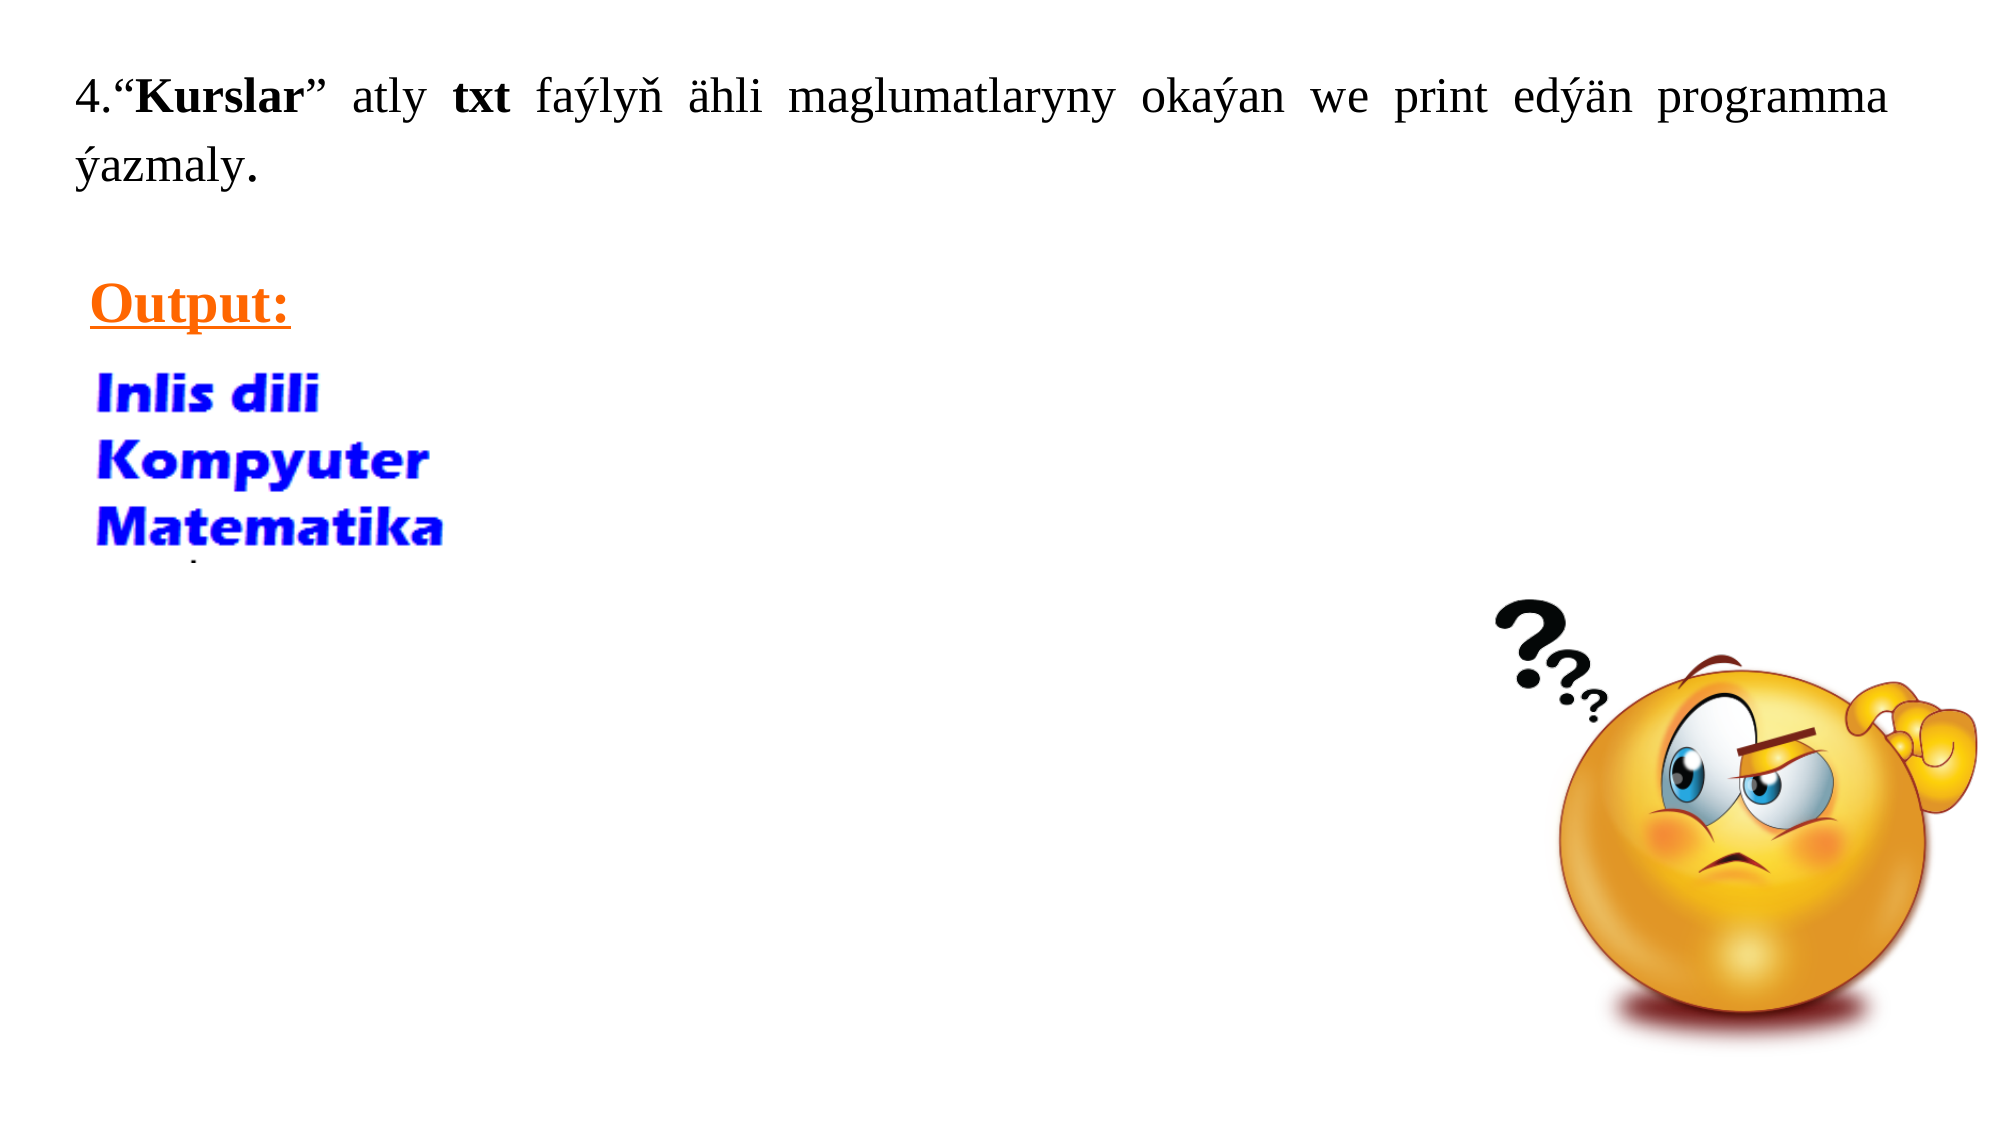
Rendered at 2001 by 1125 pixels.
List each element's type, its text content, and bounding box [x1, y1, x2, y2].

picture [89, 363, 460, 563]
text_box Output: [0, 251, 370, 342]
text_box 4.“Kurslar” atly txt faýlyň ähli maglumatlaryny okaýan we print edýän programma ýazmaly. [60, 55, 1905, 201]
picture [1455, 562, 2000, 1107]
